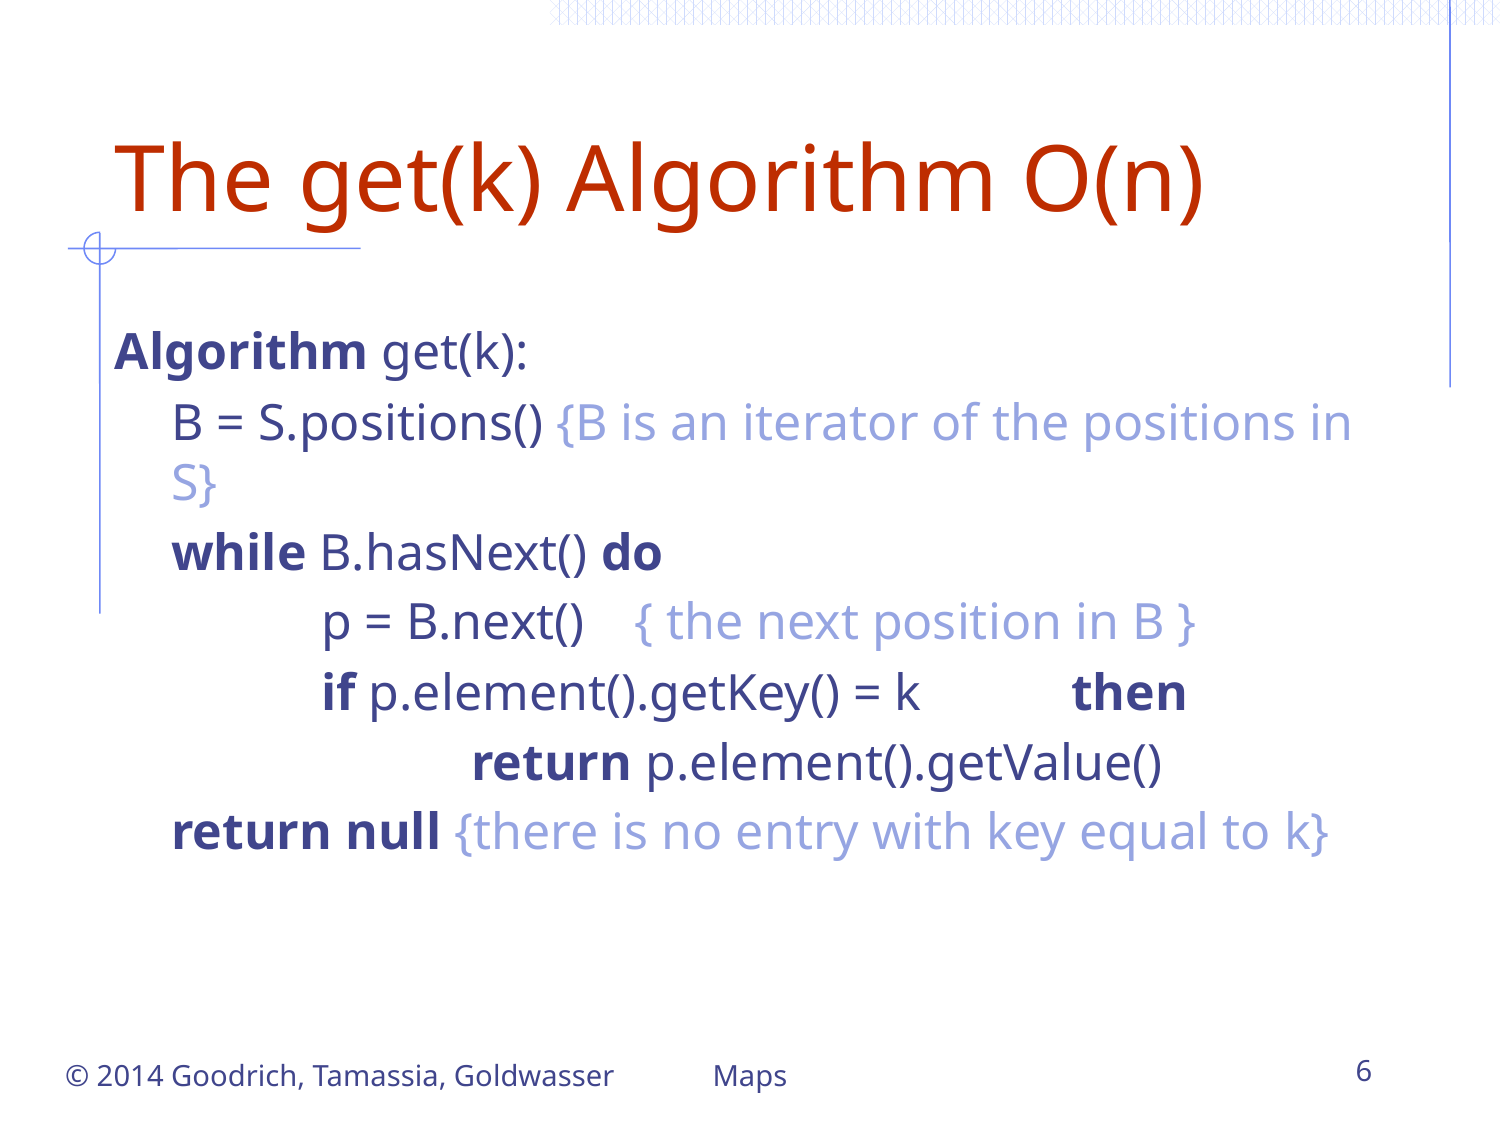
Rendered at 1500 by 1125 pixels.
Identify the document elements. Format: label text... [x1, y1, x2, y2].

slide_number © 2014 Goodrich, Tamassia, Goldwasser [49, 1024, 676, 1101]
title The get(k) Algorithm O(n) [99, 50, 1413, 238]
slide_number 6 [1074, 1024, 1388, 1101]
list Algorithm get(k): B = S.positions() {B is an iterator of the positions in S} while B.hasNext() do p = B.next() { the next position in B } if p.element().getKey() = k then return p.element().getValue() return null {there is no entry with key equal to k} [99, 312, 1413, 988]
footer Maps [676, 1024, 988, 1101]
